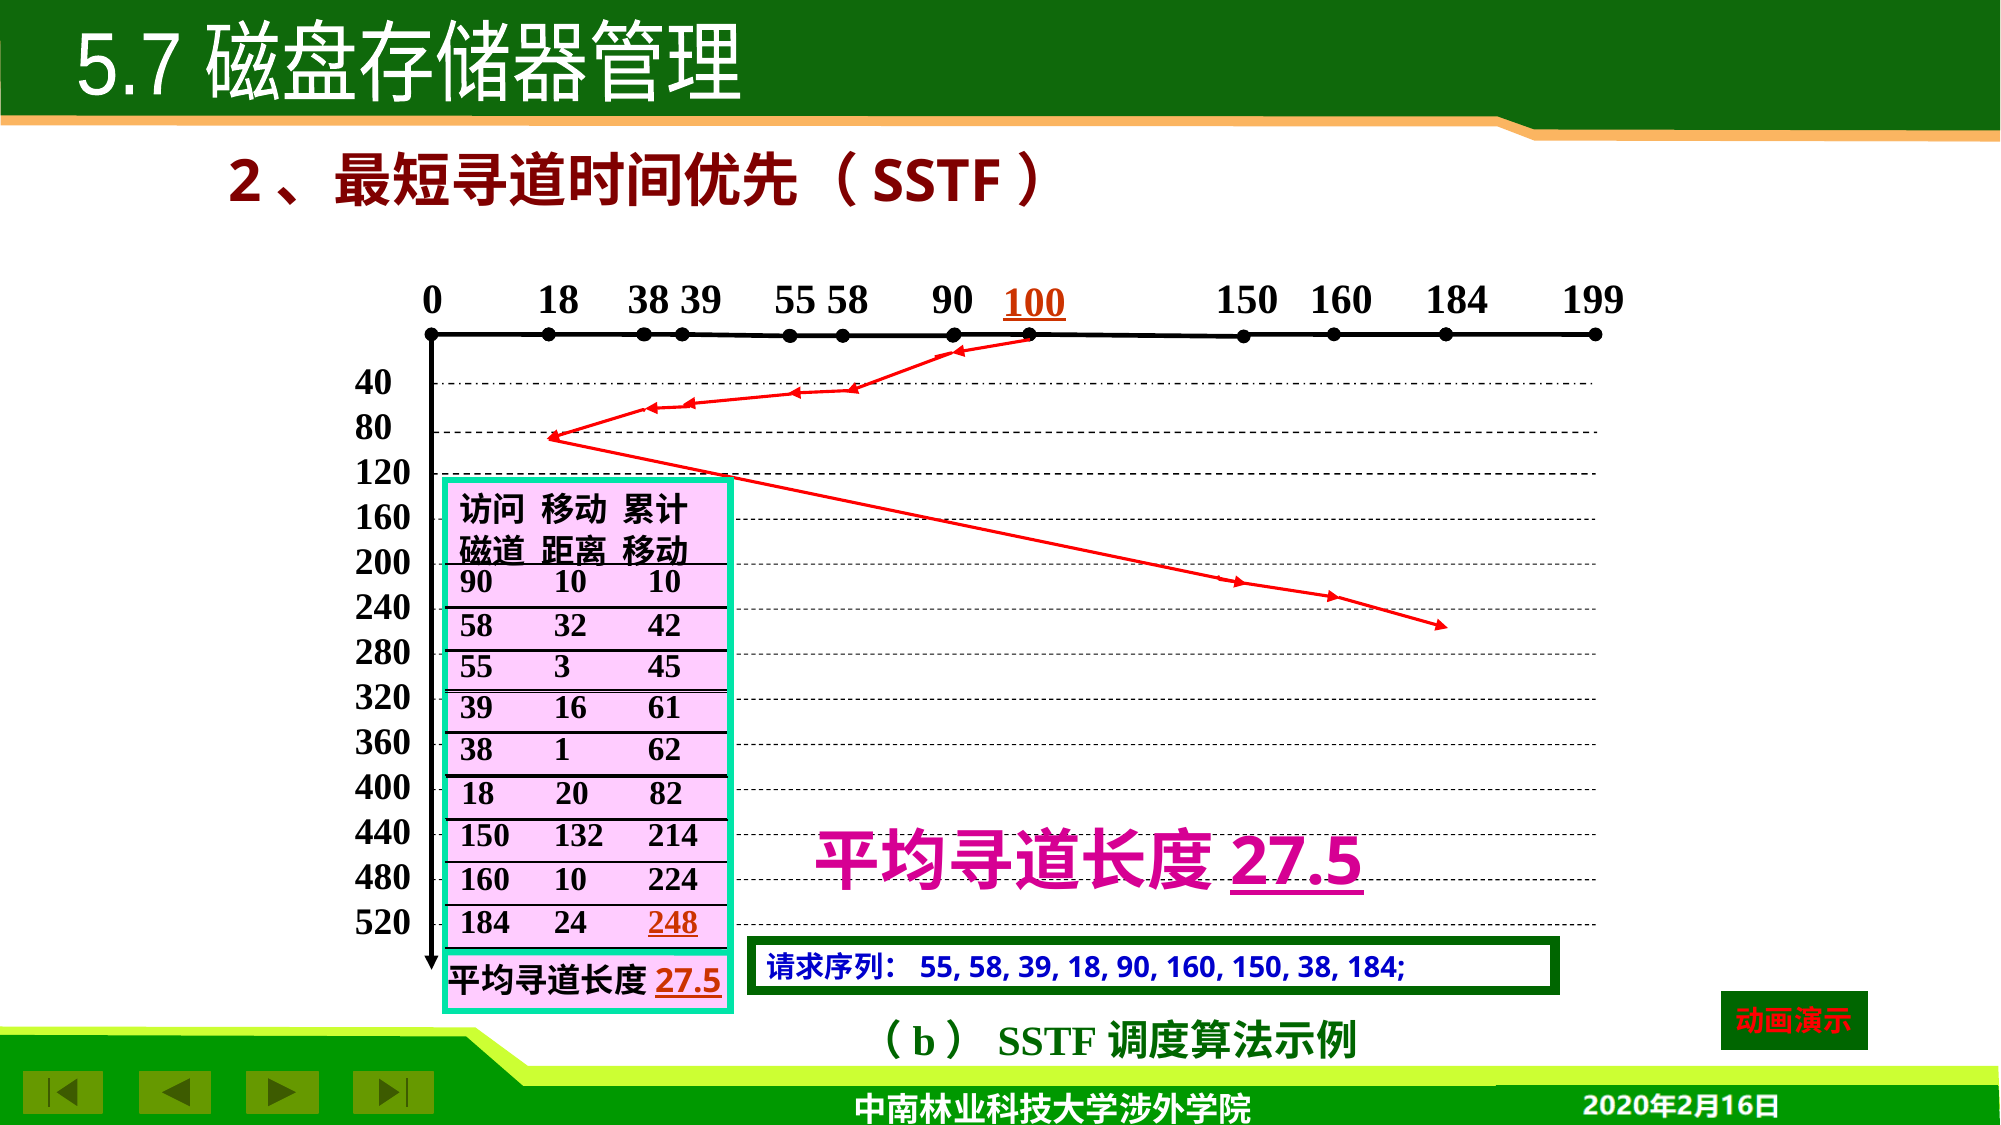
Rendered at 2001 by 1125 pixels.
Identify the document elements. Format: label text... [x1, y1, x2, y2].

text_box 平均寻道长度27.5 [799, 810, 1532, 906]
text_box （b）SSTF调度算法示例 [846, 1006, 1461, 1075]
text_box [444, 479, 731, 1012]
text_box [952, 339, 1030, 357]
text_box [546, 409, 646, 442]
text_box 0 18 38 39 55 58 90 150 160 184 199 [1083, 266, 1650, 338]
text_box [1217, 575, 1340, 603]
text_box 请求序列：55, 58, 39, 18, 90, 160, 150, 38, 184; [751, 940, 1555, 991]
text_box [788, 386, 849, 399]
text_box [1233, 582, 1247, 588]
text_box 40 80 120 160 200 240 280 320 360 400 440 480 520 [340, 349, 447, 979]
text_box 动画演示 [1720, 990, 1869, 1050]
text_box [1338, 597, 1449, 631]
text_box 平均寻道长度27.5 [731, 952, 741, 1007]
text_box [682, 393, 792, 410]
text_box [845, 352, 952, 394]
text_box 0 18 38 39 55 58 90 150 160 184 199 [412, 266, 988, 338]
text_box [645, 401, 690, 415]
text_box 2、最短寻道时间优先（SSTF） [213, 127, 1218, 223]
text_box 100 [988, 266, 1083, 332]
text_box 平均寻道长度27.5 [433, 952, 444, 1007]
